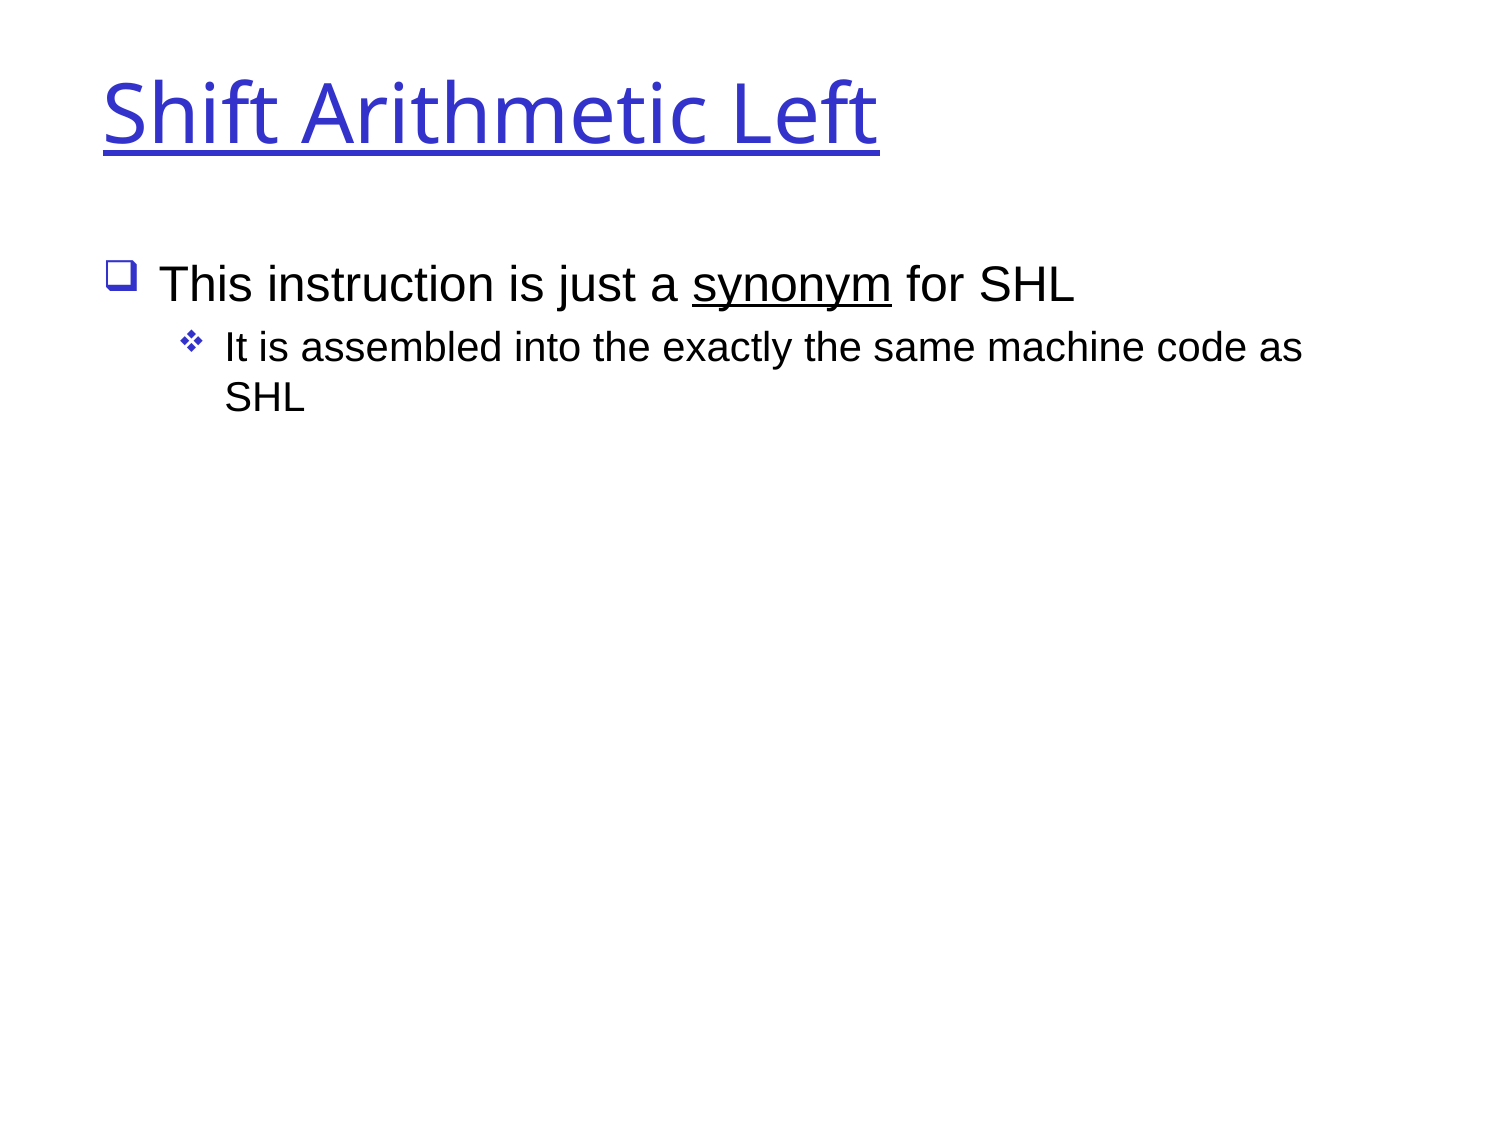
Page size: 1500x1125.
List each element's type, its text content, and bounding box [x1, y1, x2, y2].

list This instruction is just a synonym for SHL It is assembled into the exactly the same machine code as SHL [87, 243, 1363, 1007]
title Shift Arithmetic Left [87, 16, 1363, 204]
